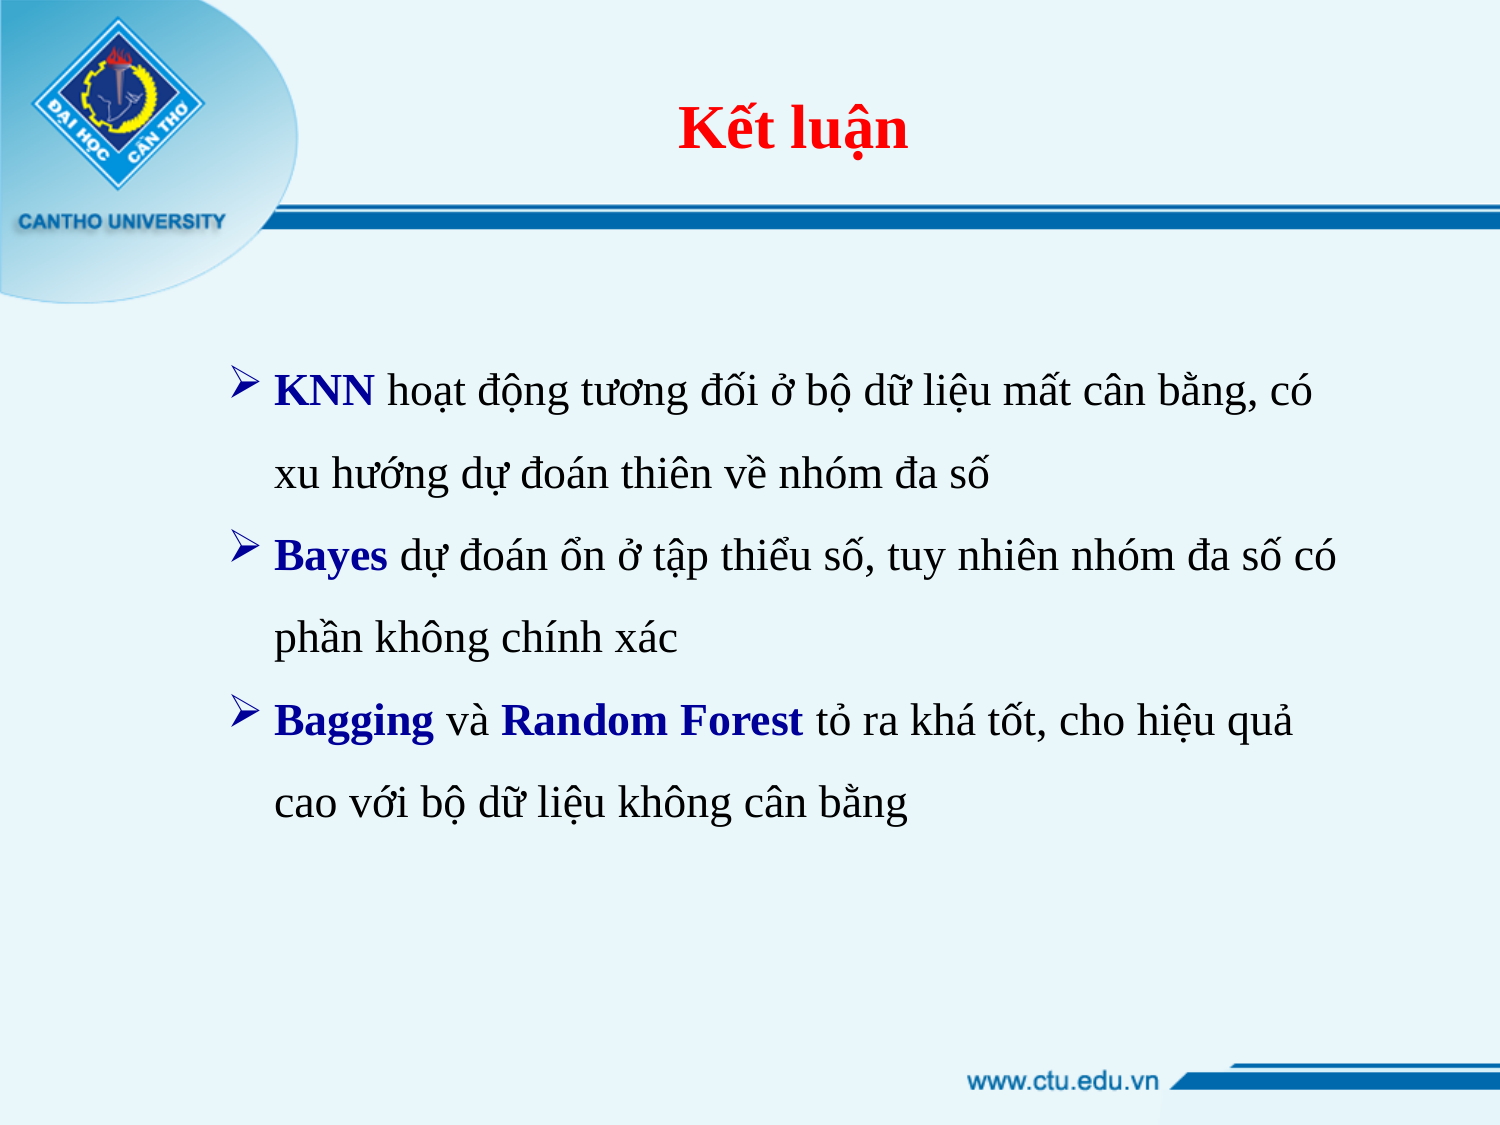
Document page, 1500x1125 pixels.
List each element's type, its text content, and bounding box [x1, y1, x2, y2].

text_box KNN hoạt động tương đối ở bộ dữ liệu mất cân bằng, có xu hướng dự đoán thiên về nhóm đa số Bayes dự đoán ổn ở tập thiểu số, tuy nhiên nhóm đa số có phần không chính xác Bagging và Random Forest tỏ ra khá tốt, cho hiệu quả cao với bộ dữ liệu không cân bằng [212, 324, 1363, 835]
title Kết luận [287, 46, 1300, 202]
picture [0, 0, 1500, 1125]
